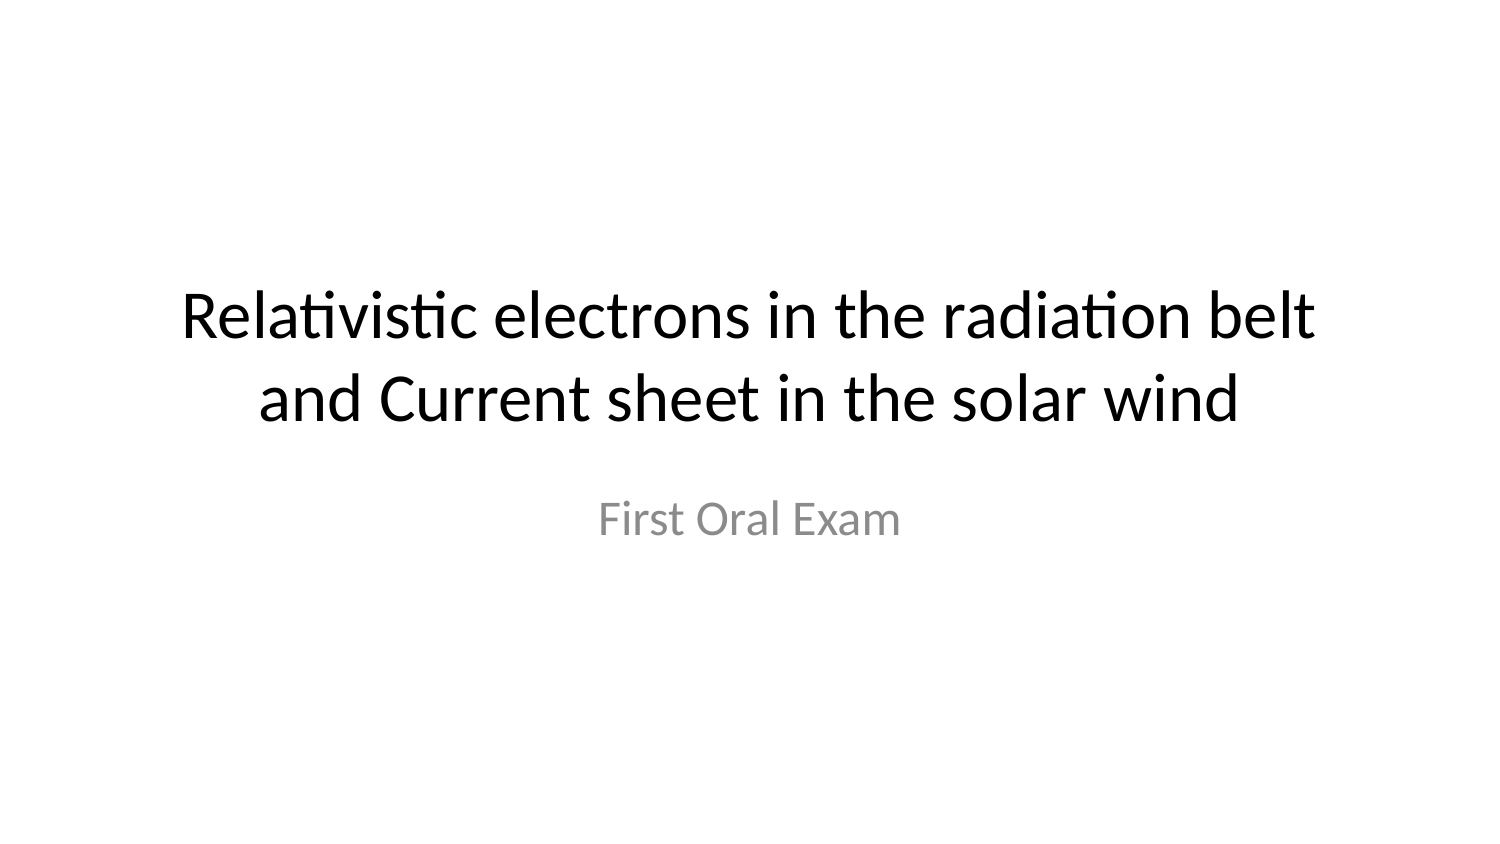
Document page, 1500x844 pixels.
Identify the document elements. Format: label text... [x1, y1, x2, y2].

title Relativistic electrons in the radiation belt and Current sheet in the solar wind [112, 262, 1388, 443]
subtitle First Oral Exam [225, 478, 1275, 694]
